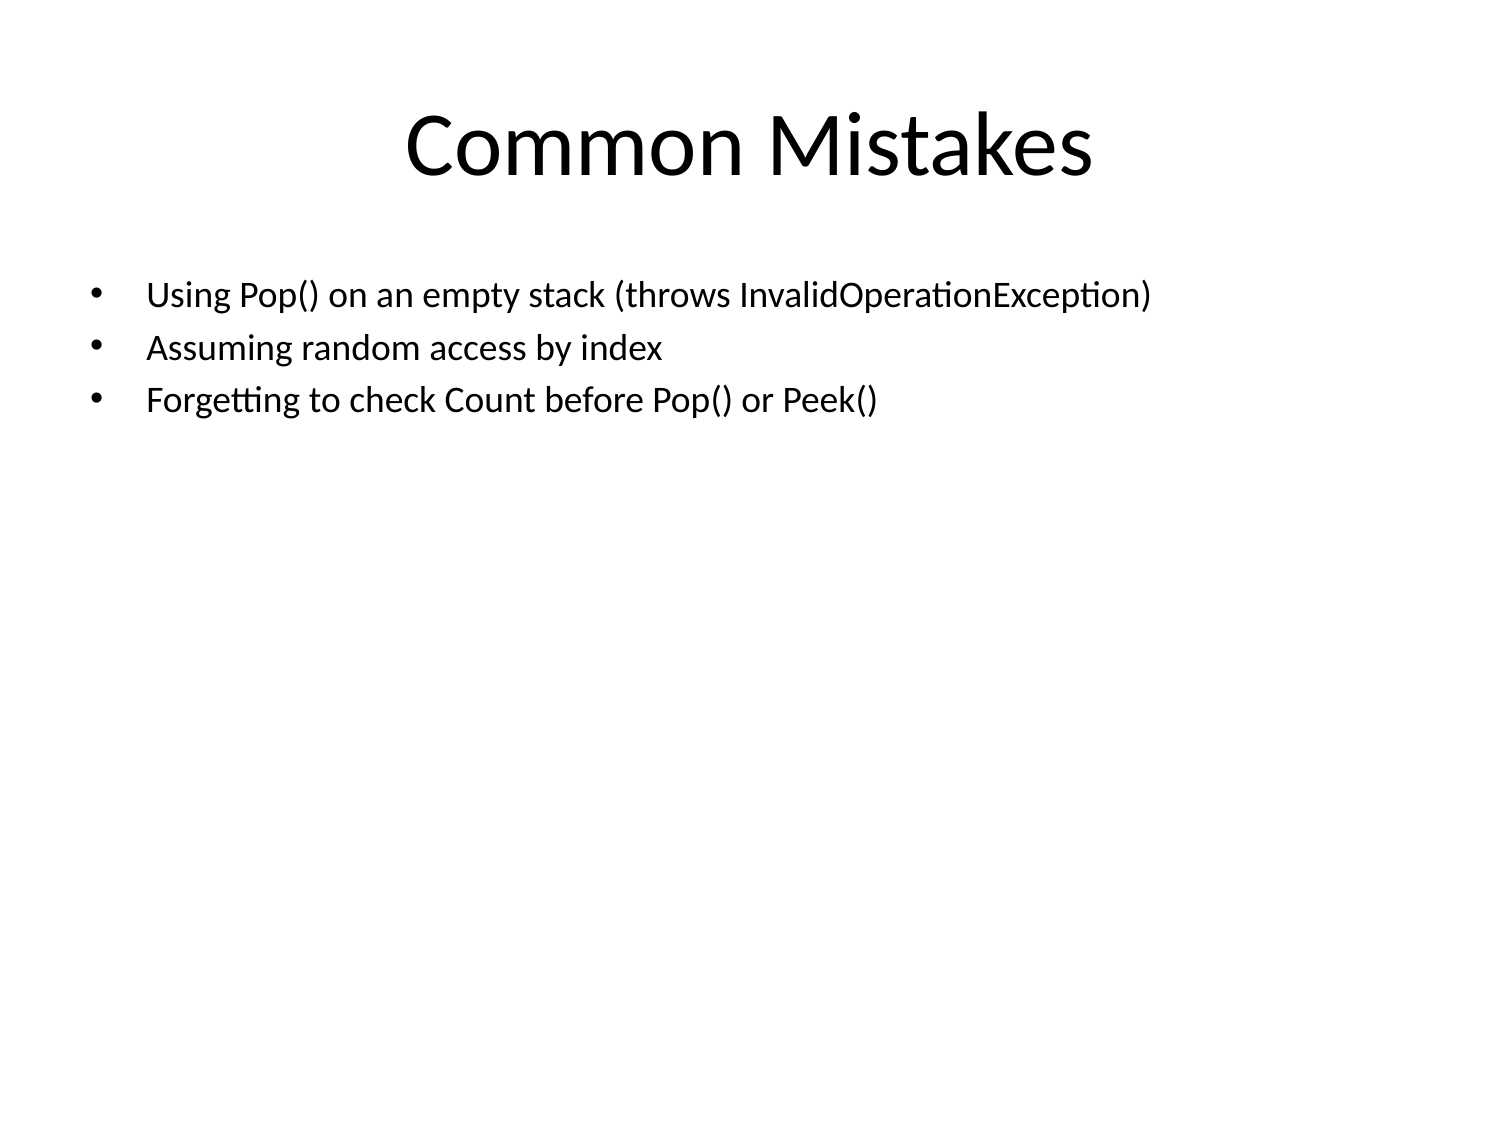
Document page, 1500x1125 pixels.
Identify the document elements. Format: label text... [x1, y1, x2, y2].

title Common Mistakes [75, 45, 1425, 233]
list Using Pop() on an empty stack (throws InvalidOperationException) Assuming random access by index Forgetting to check Count before Pop() or Peek() [75, 262, 1425, 1005]
